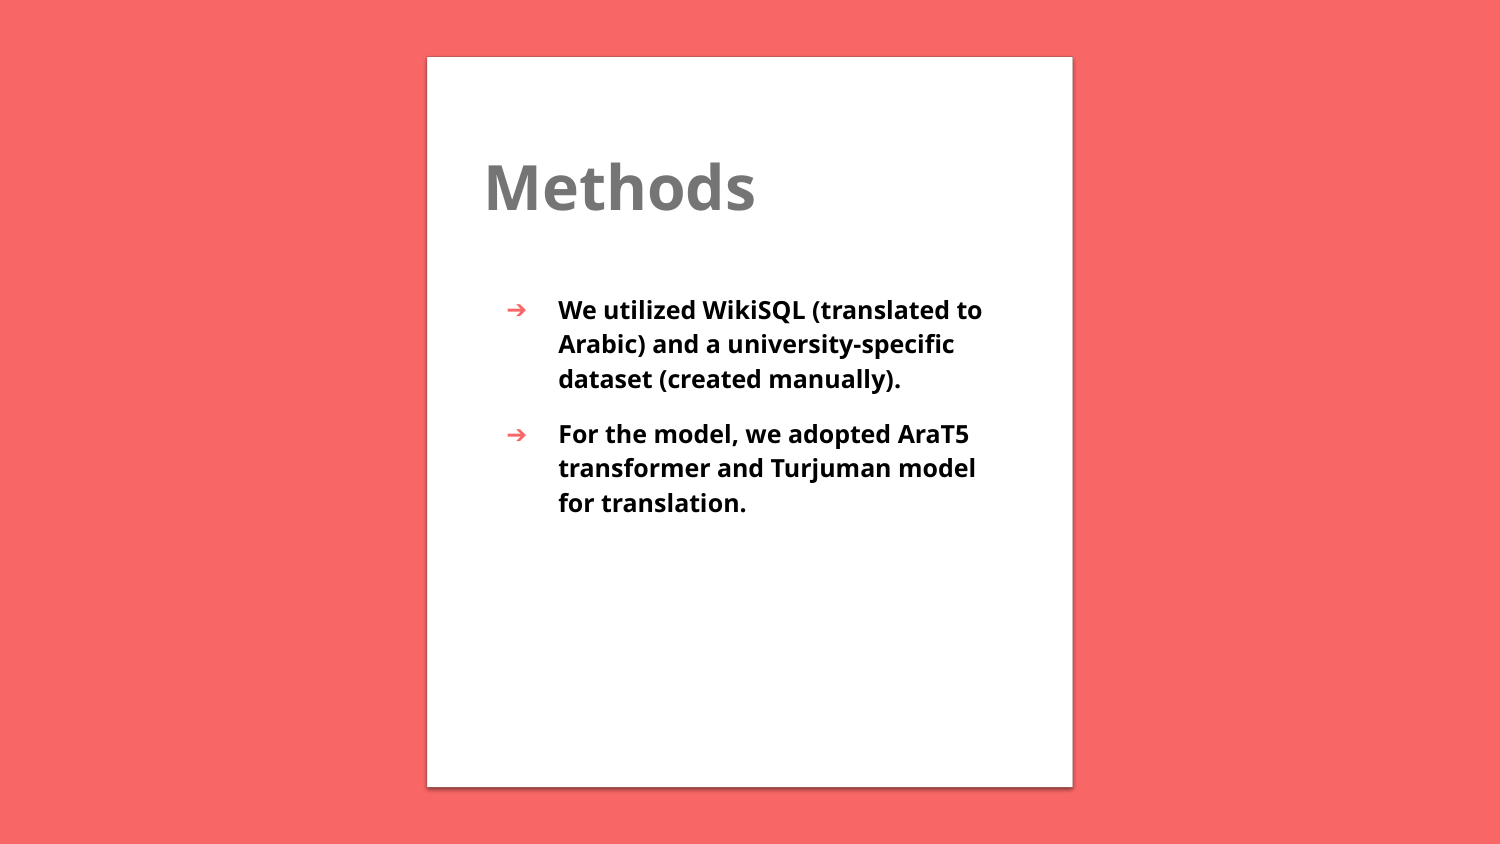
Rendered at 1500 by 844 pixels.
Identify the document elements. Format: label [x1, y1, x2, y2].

picture [400, 26, 1100, 818]
